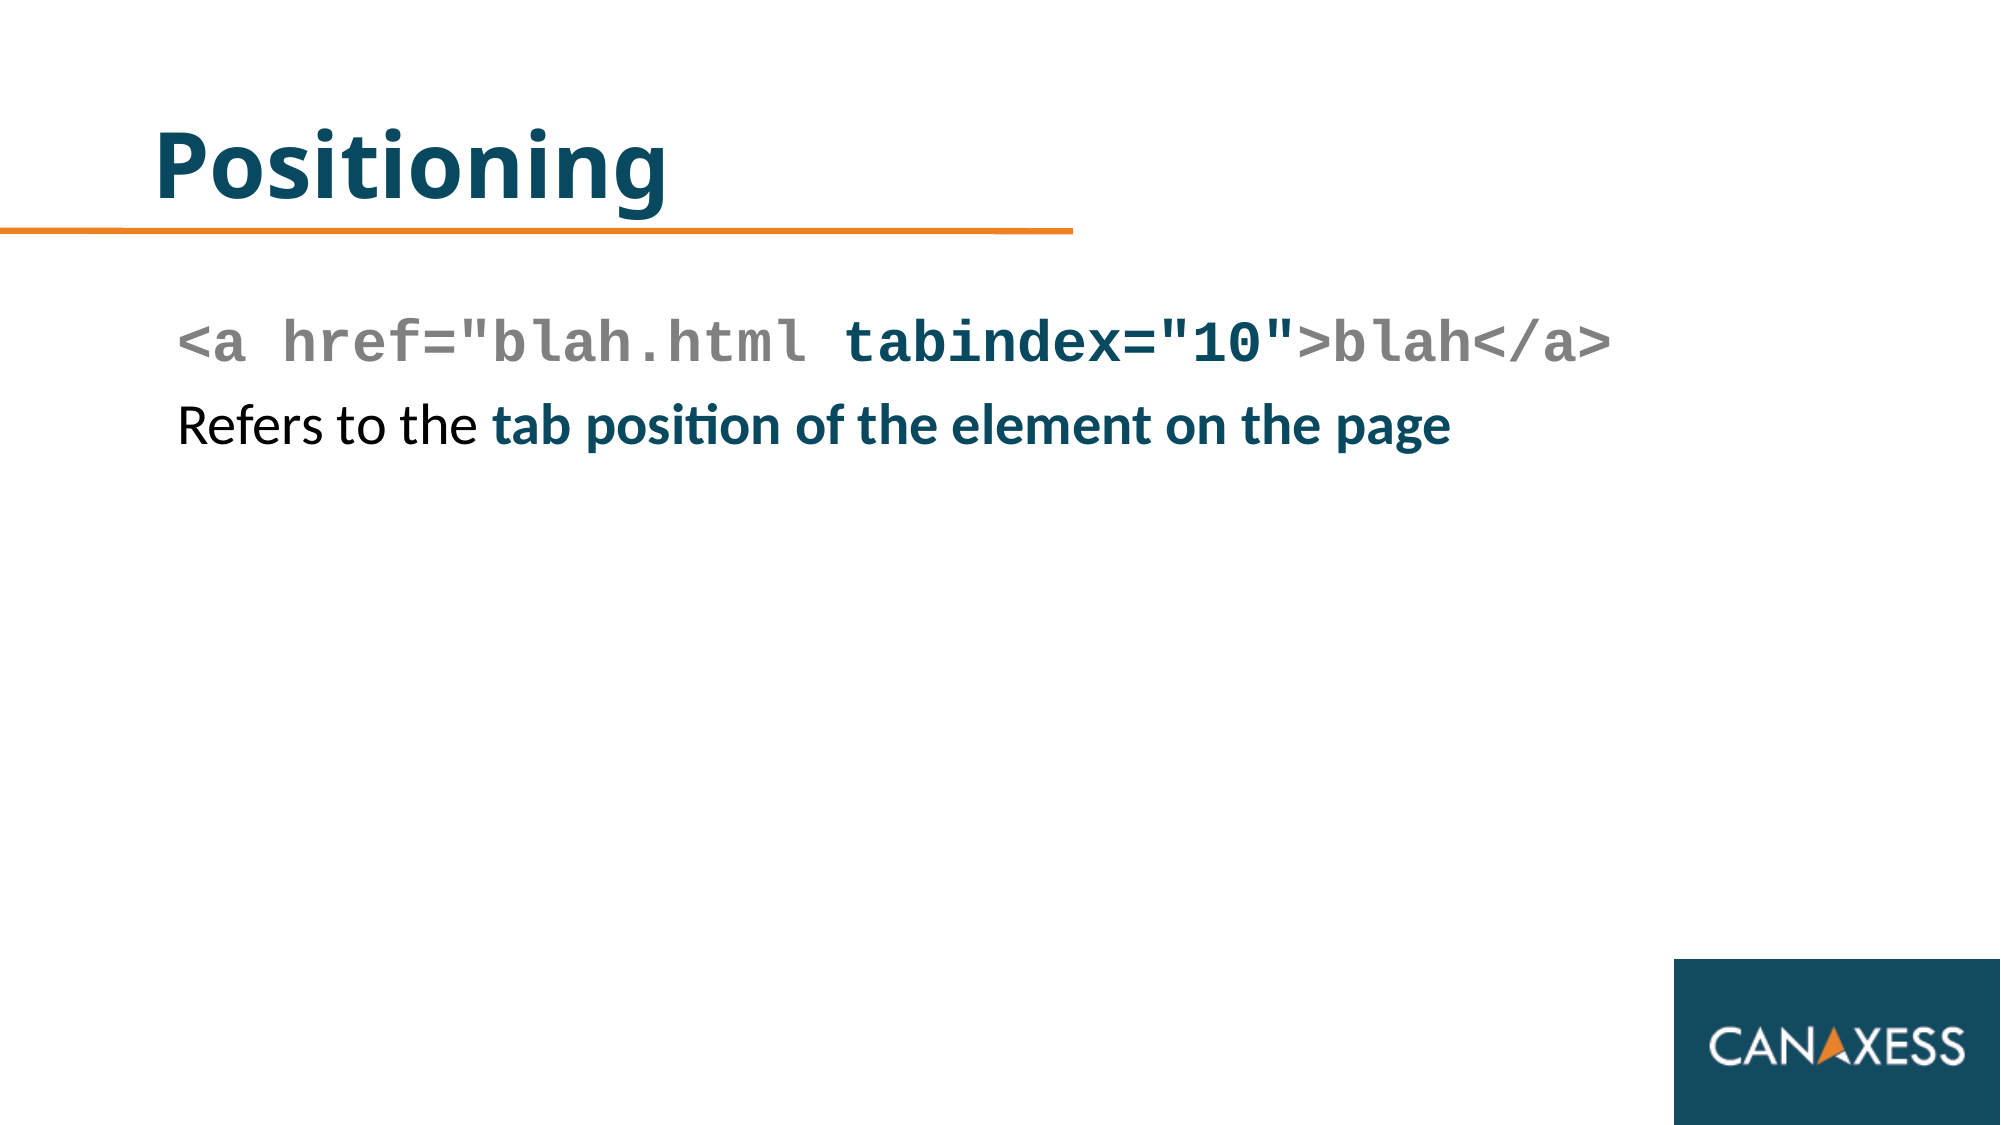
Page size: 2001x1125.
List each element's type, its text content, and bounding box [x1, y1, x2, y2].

picture [1674, 959, 2000, 1125]
list <a href="blah.html tabindex="10">blah</a> Refers to the tab position of the element on the page [162, 303, 1888, 1015]
title Positioning [137, 59, 1863, 278]
